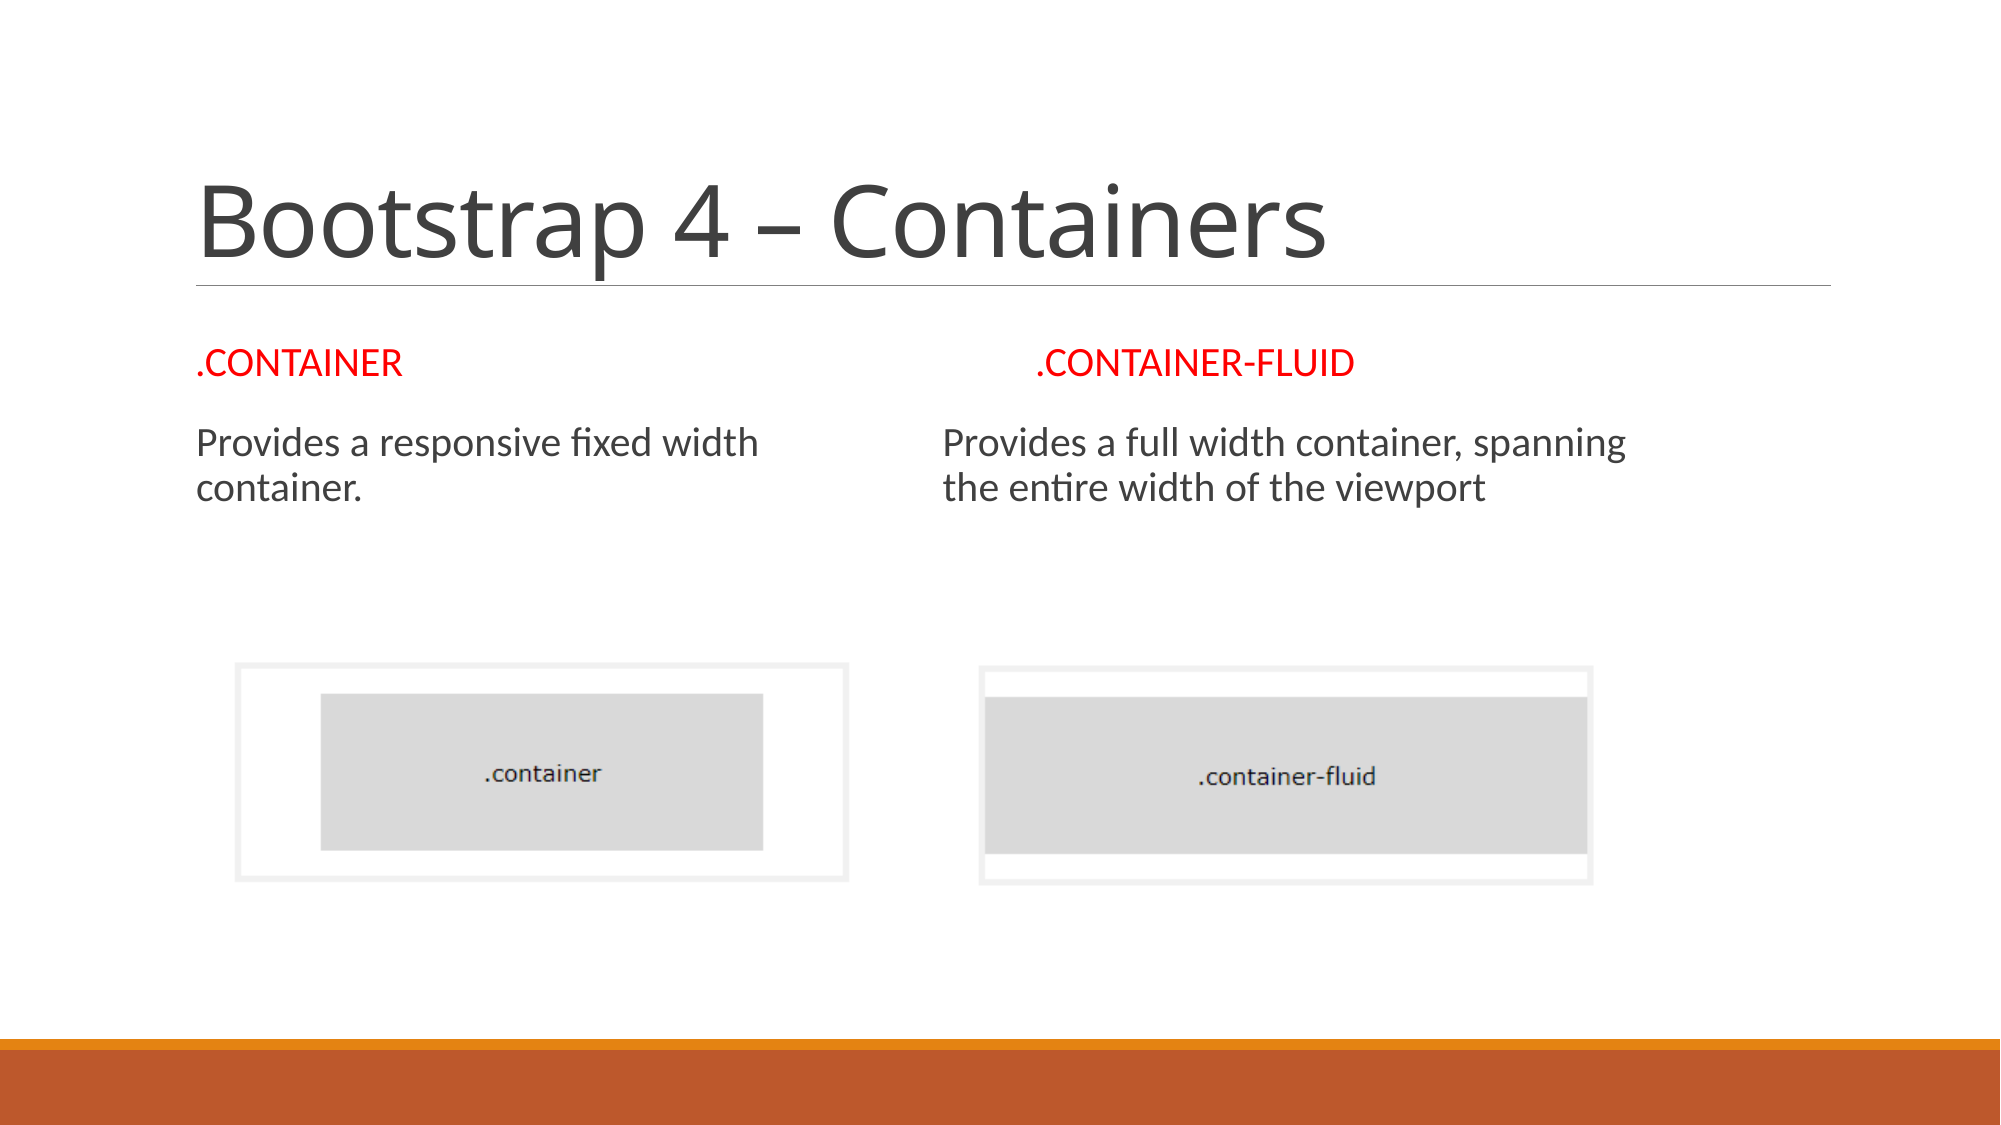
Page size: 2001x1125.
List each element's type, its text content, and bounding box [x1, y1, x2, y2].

list .container-fluid [1020, 302, 1830, 424]
list Provides a full width container, spanning the entire width of the viewport [927, 412, 1649, 643]
picture [964, 647, 1612, 903]
picture [217, 647, 866, 899]
title Bootstrap 4 – Containers [180, 47, 1830, 285]
list Provides a responsive fixed width container. [181, 412, 903, 643]
list .container [180, 302, 990, 424]
